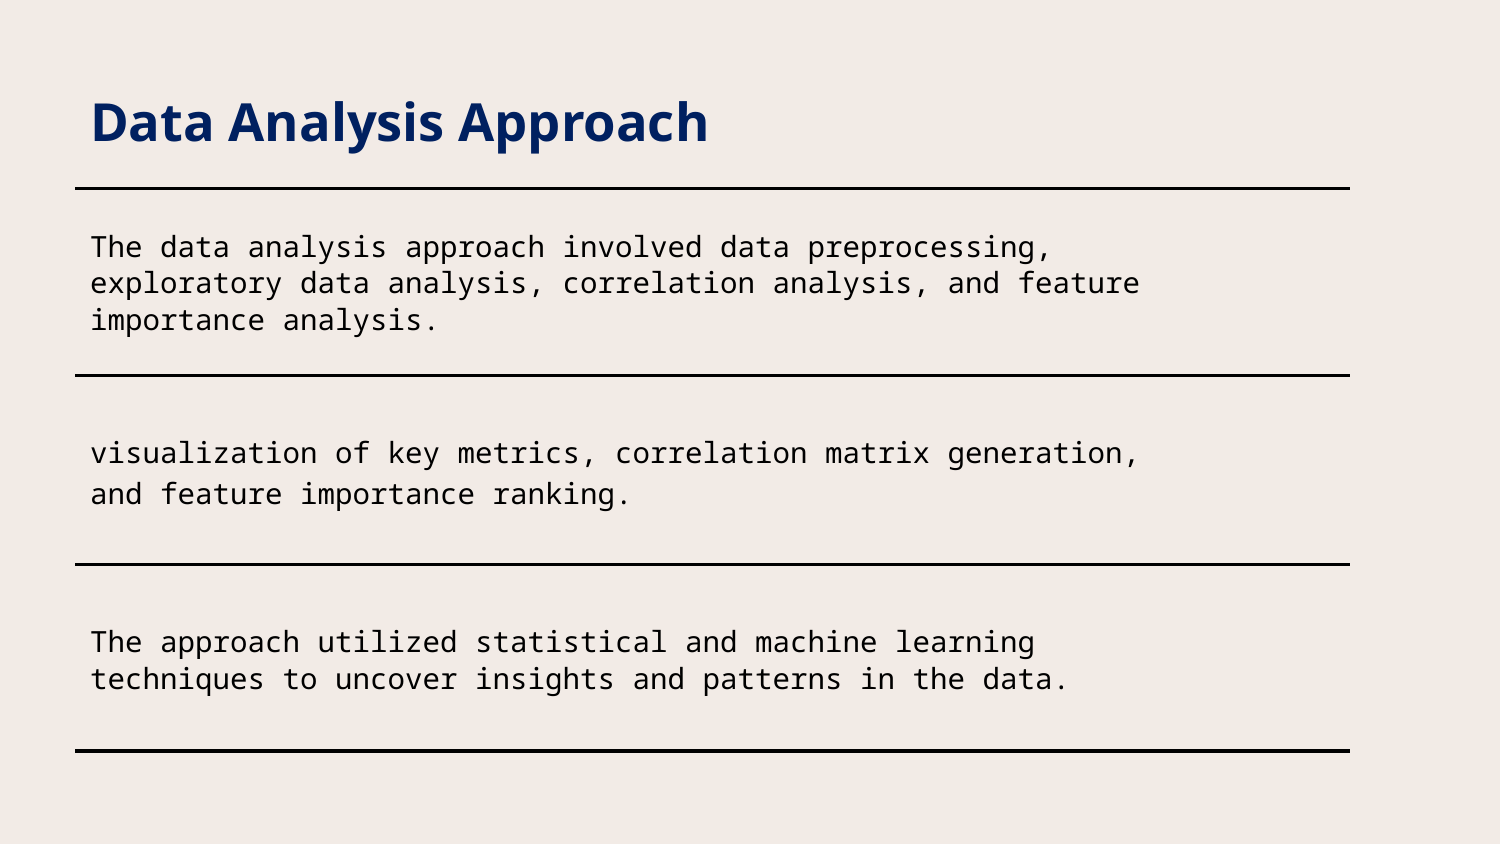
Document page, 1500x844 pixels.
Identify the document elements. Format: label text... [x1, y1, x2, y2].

title Data Analysis Approach [75, 72, 1425, 167]
list The data analysis approach involved data preprocessing, exploratory data analysis, correlation analysis, and feature importance analysis. [75, 205, 1201, 358]
list visualization of key metrics, correlation matrix generation, and feature importance ranking. [75, 393, 1201, 546]
list The approach utilized statistical and machine learning techniques to uncover insights and patterns in the data. [75, 582, 1201, 735]
